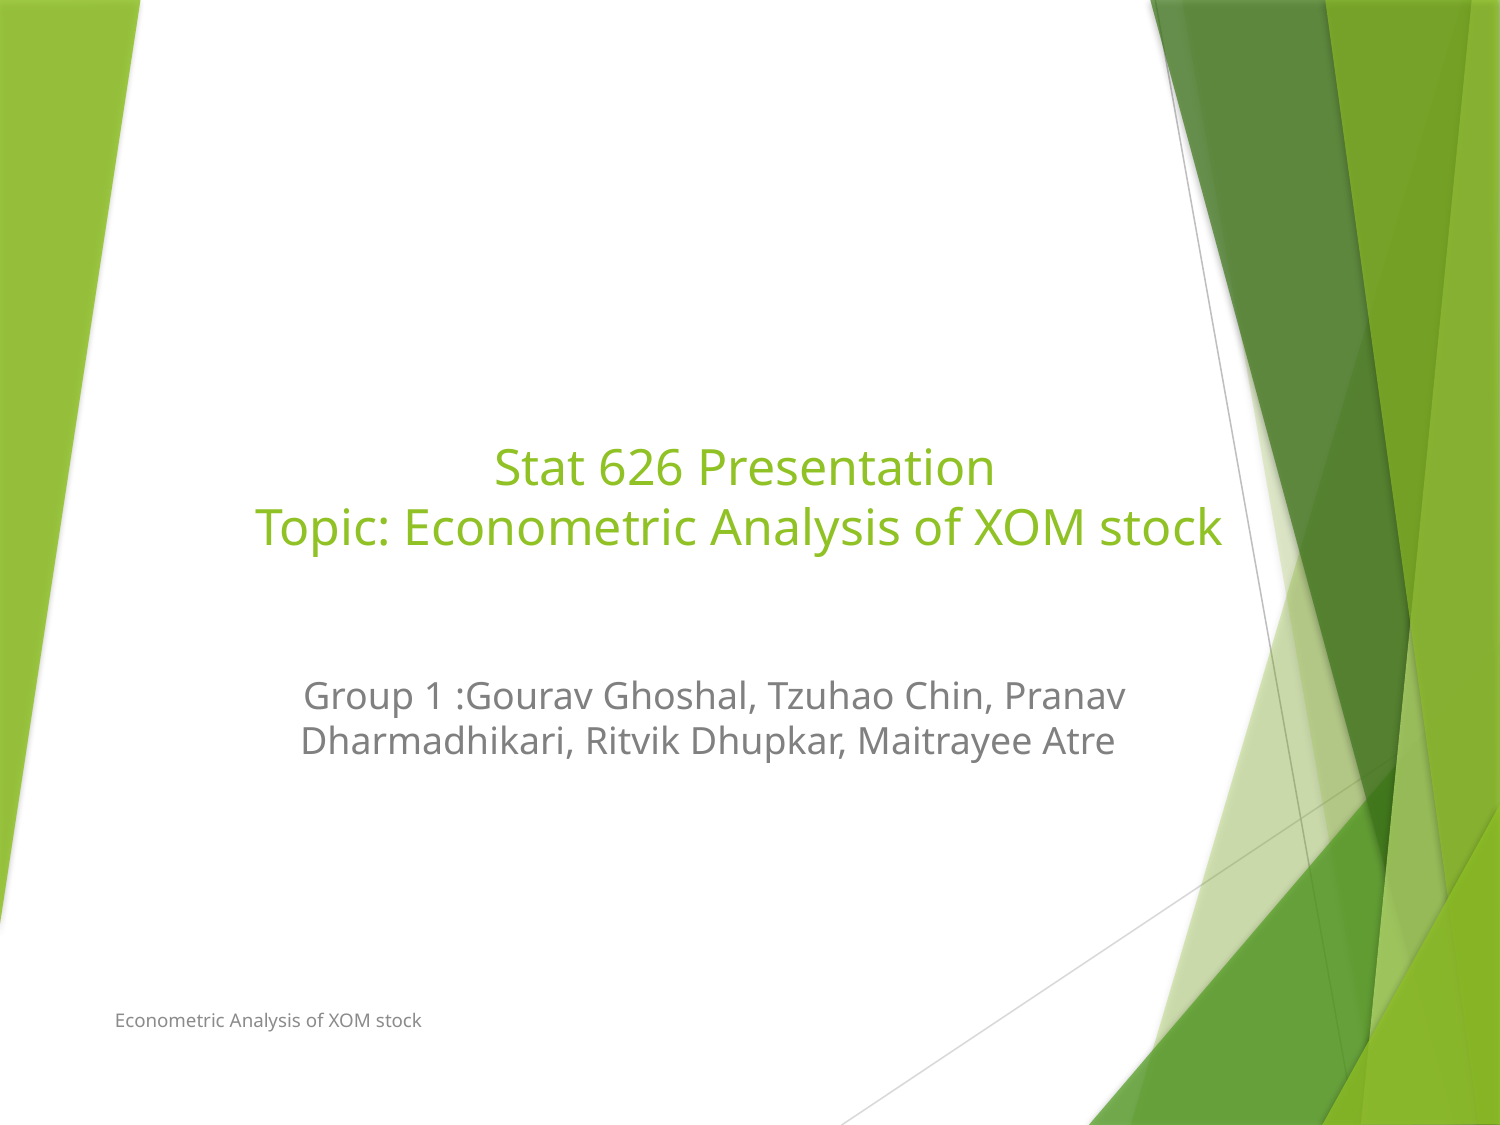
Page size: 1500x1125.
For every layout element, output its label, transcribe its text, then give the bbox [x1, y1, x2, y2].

subtitle Group 1 :Gourav Ghoshal, Tzuhao Chin, Pranav Dharmadhikari, Ritvik Dhupkar, Maitrayee Atre [185, 664, 1142, 845]
footer Econometric Analysis of XOM stock [99, 991, 859, 1051]
title Stat 626 Presentation Topic: Econometric Analysis of XOM stock [222, 384, 1270, 563]
